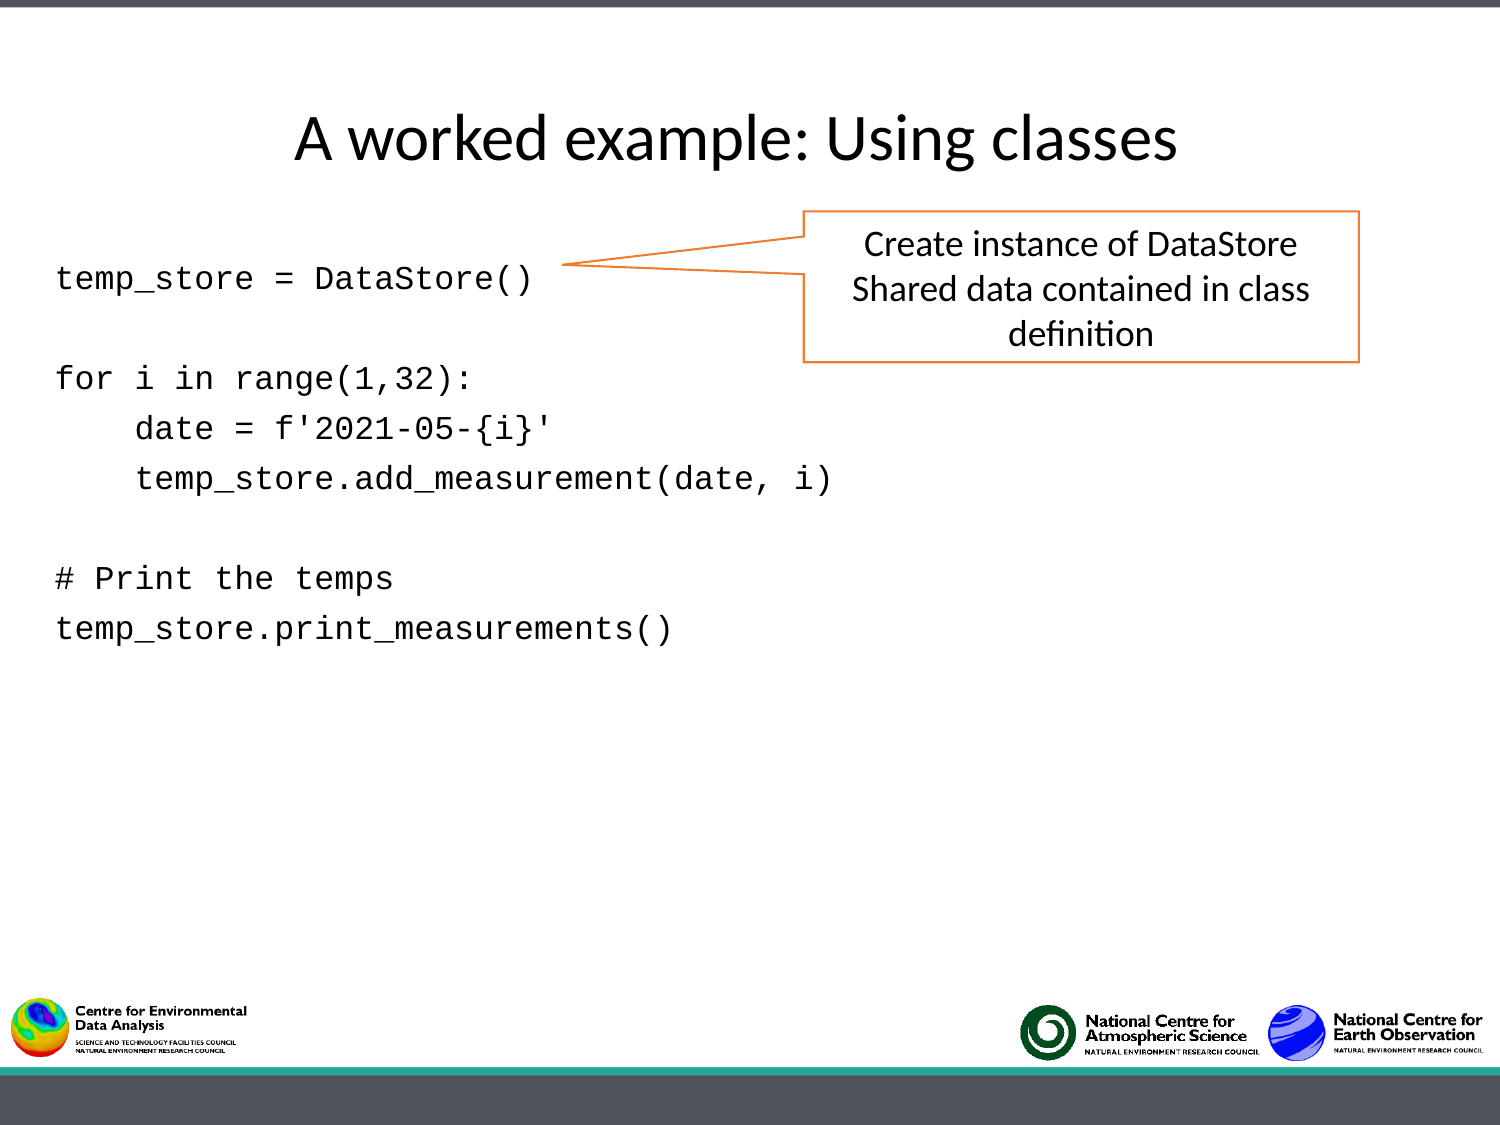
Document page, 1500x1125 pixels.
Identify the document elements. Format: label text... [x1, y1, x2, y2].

title A worked example: Using classes [61, 45, 1412, 233]
text_box Create instance of DataStore Shared data contained in class definition [561, 210, 1360, 364]
picture [0, 0, 1500, 1125]
text_box temp_store = DataStore() for i in range(1,32): date = f'2021-05-{i}' temp_store.add_measurement(date, i) # Print the temps temp_store.print_measurements() [41, 239, 1317, 967]
